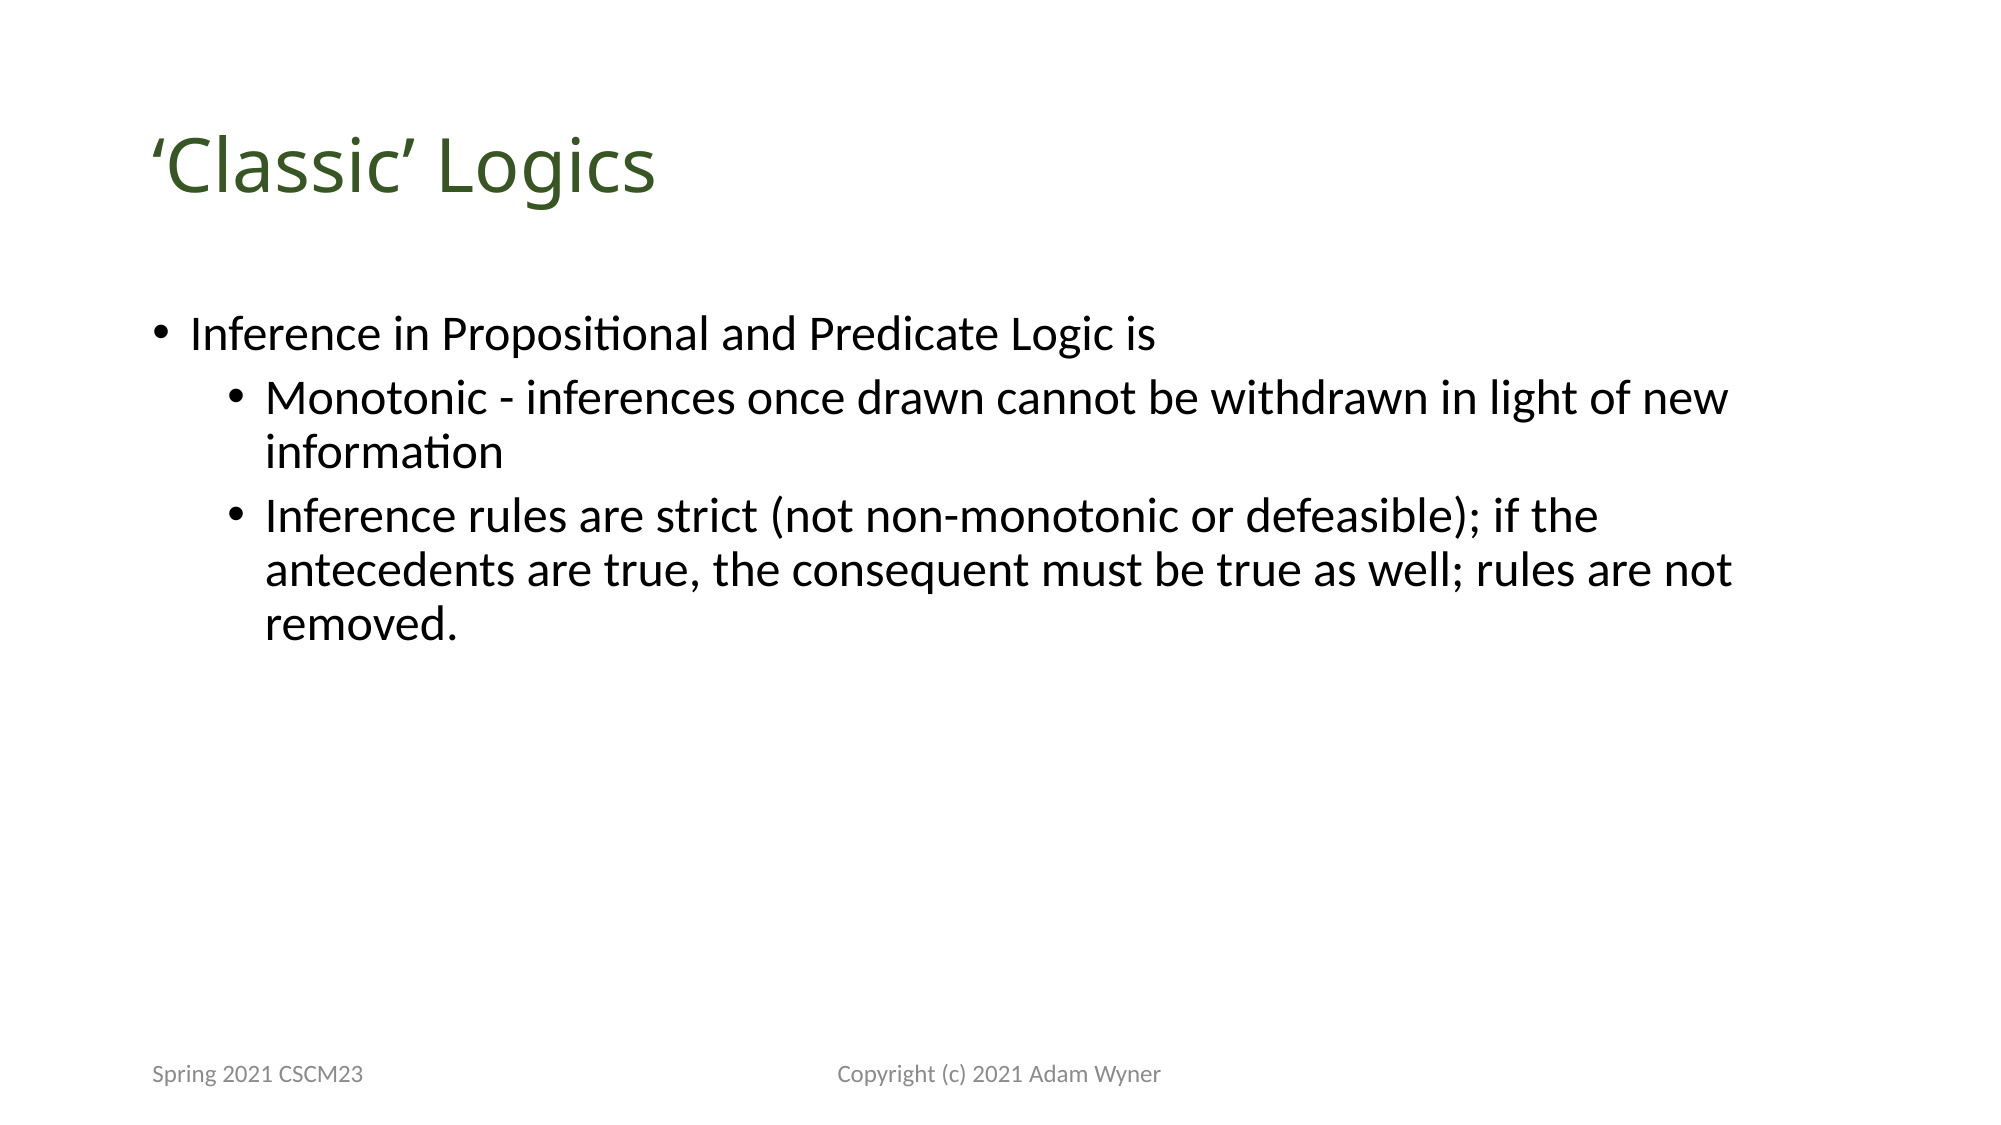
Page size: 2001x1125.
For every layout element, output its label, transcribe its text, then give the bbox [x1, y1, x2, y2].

slide_number Spring 2021 CSCM23 [137, 1042, 588, 1103]
list Inference in Propositional and Predicate Logic is Monotonic - inferences once drawn cannot be withdrawn in light of new information Inference rules are strict (not non-monotonic or defeasible); if the antecedents are true, the consequent must be true as well; rules are not removed. [137, 299, 1863, 1014]
title ‘Classic’ Logics [137, 59, 1863, 278]
footer Copyright (c) 2021 Adam Wyner [662, 1042, 1338, 1103]
